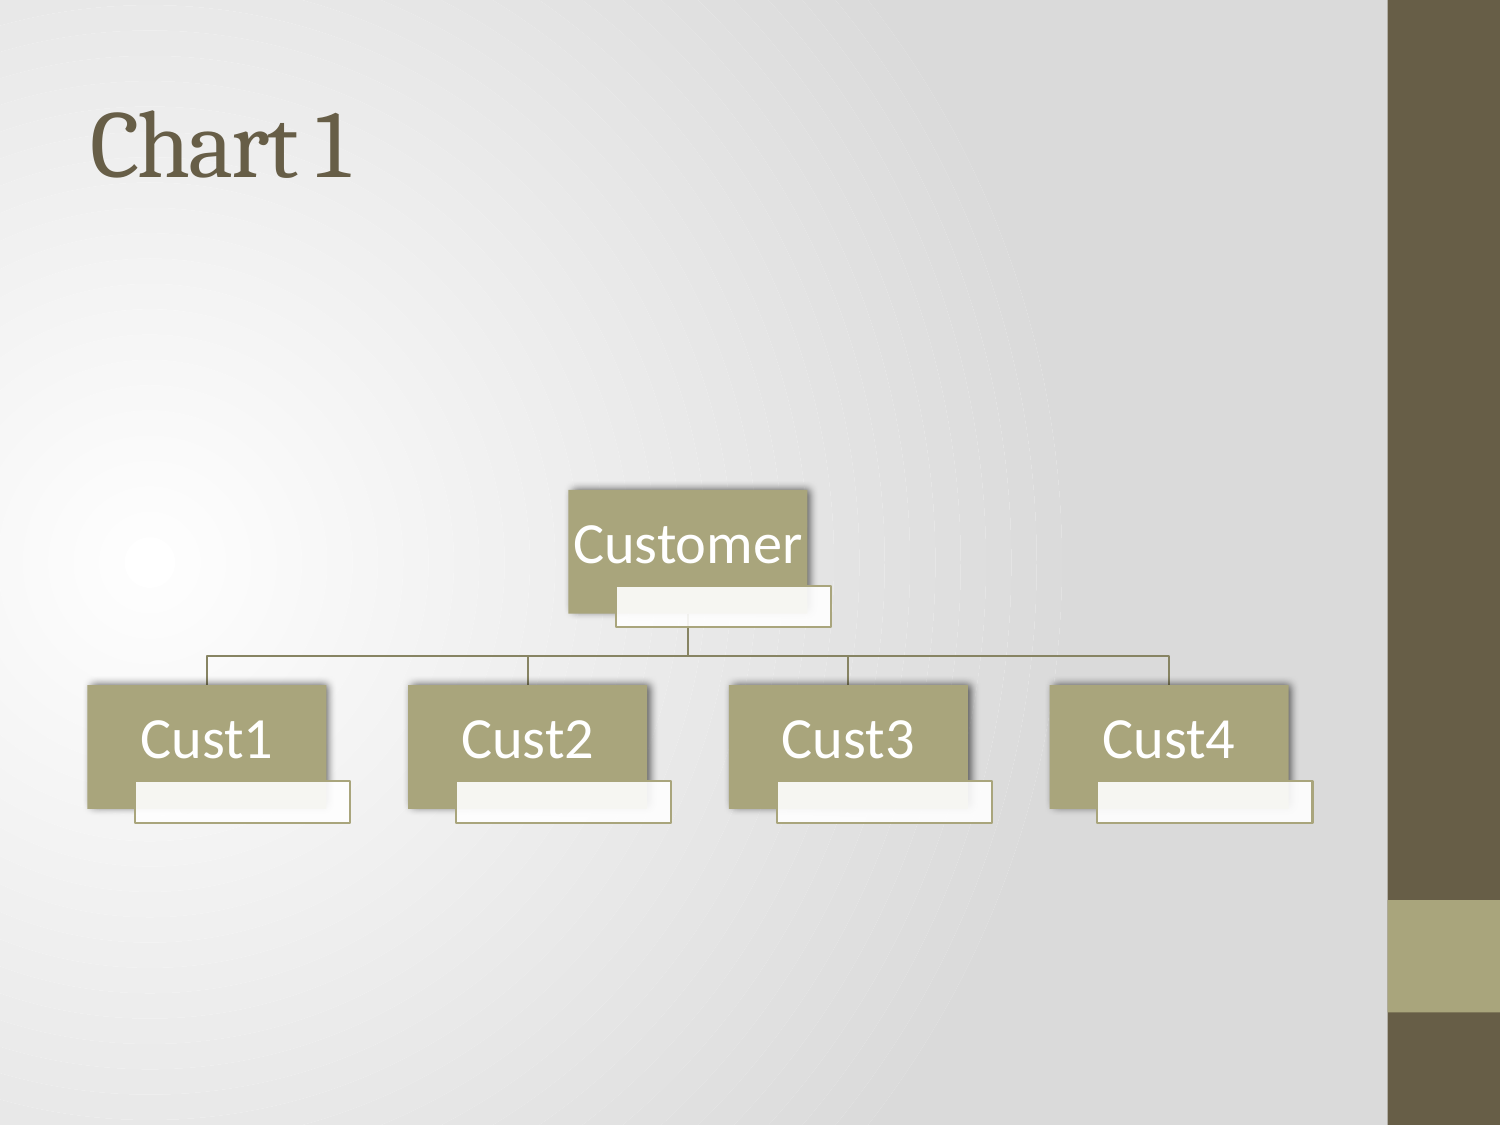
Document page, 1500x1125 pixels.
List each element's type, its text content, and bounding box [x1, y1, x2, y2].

title Chart 1 [75, 45, 1325, 233]
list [74, 261, 1326, 1051]
